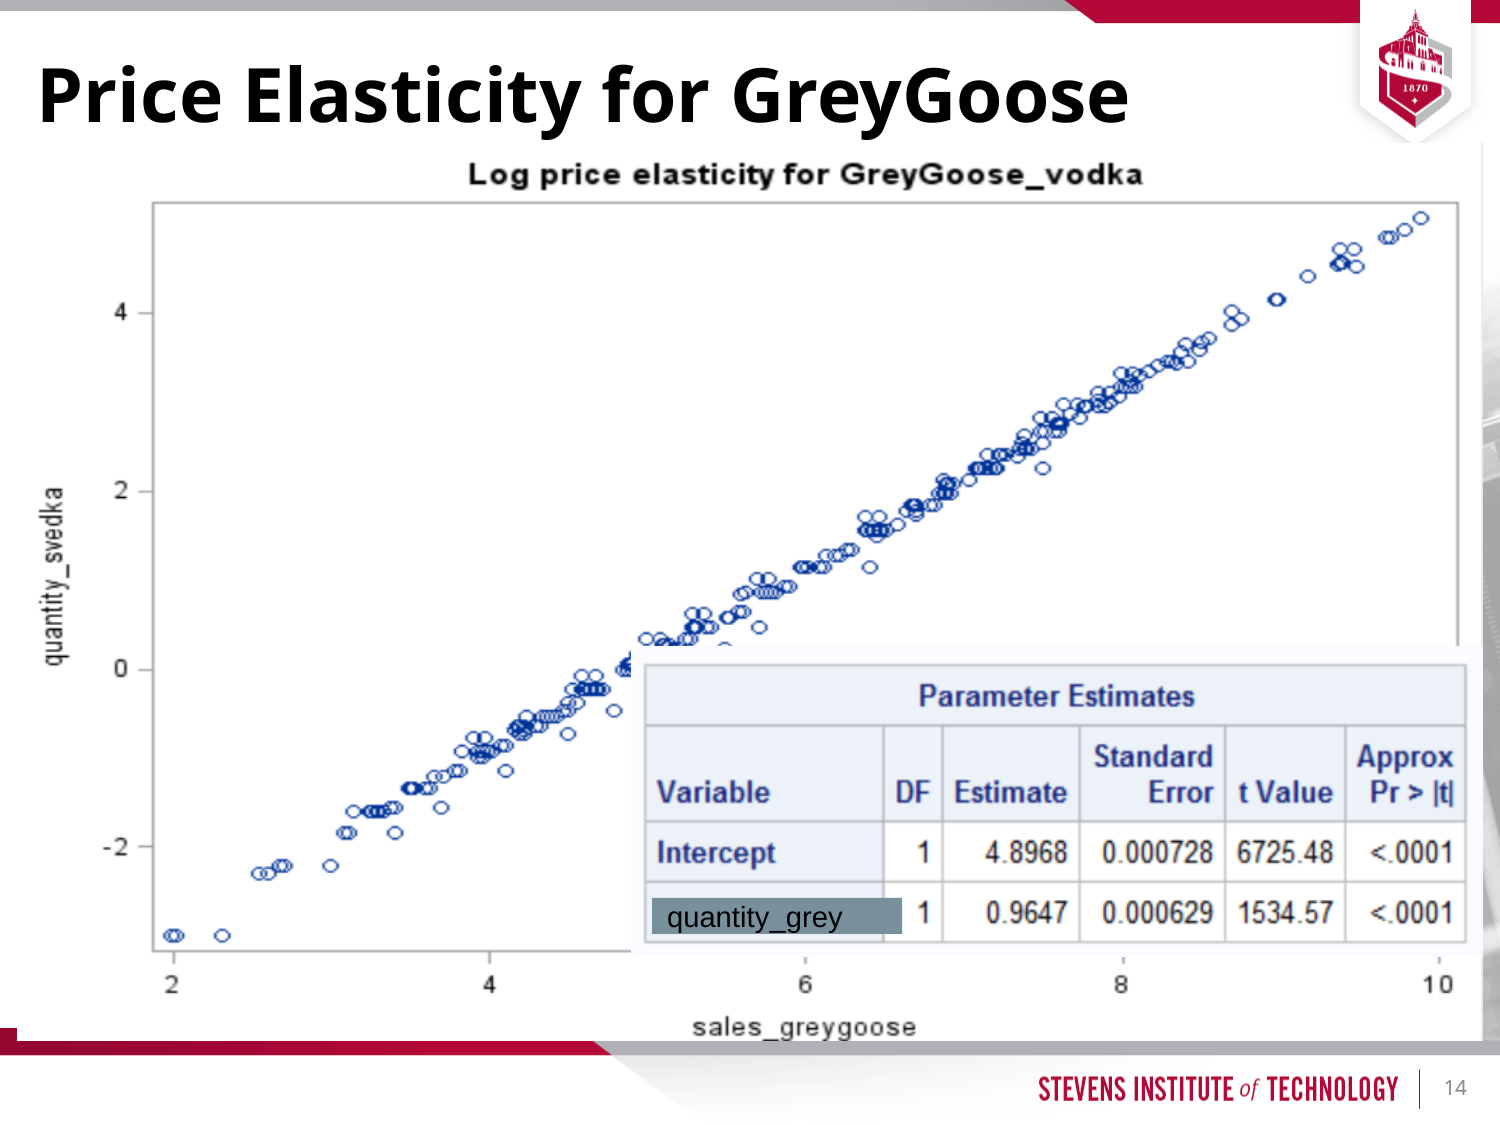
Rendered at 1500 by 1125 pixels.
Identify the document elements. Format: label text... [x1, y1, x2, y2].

title Price Elasticity for GreyGoose vodka [21, 39, 1359, 142]
picture [0, 0, 1500, 1125]
slide_number 14 [1428, 1071, 1490, 1108]
